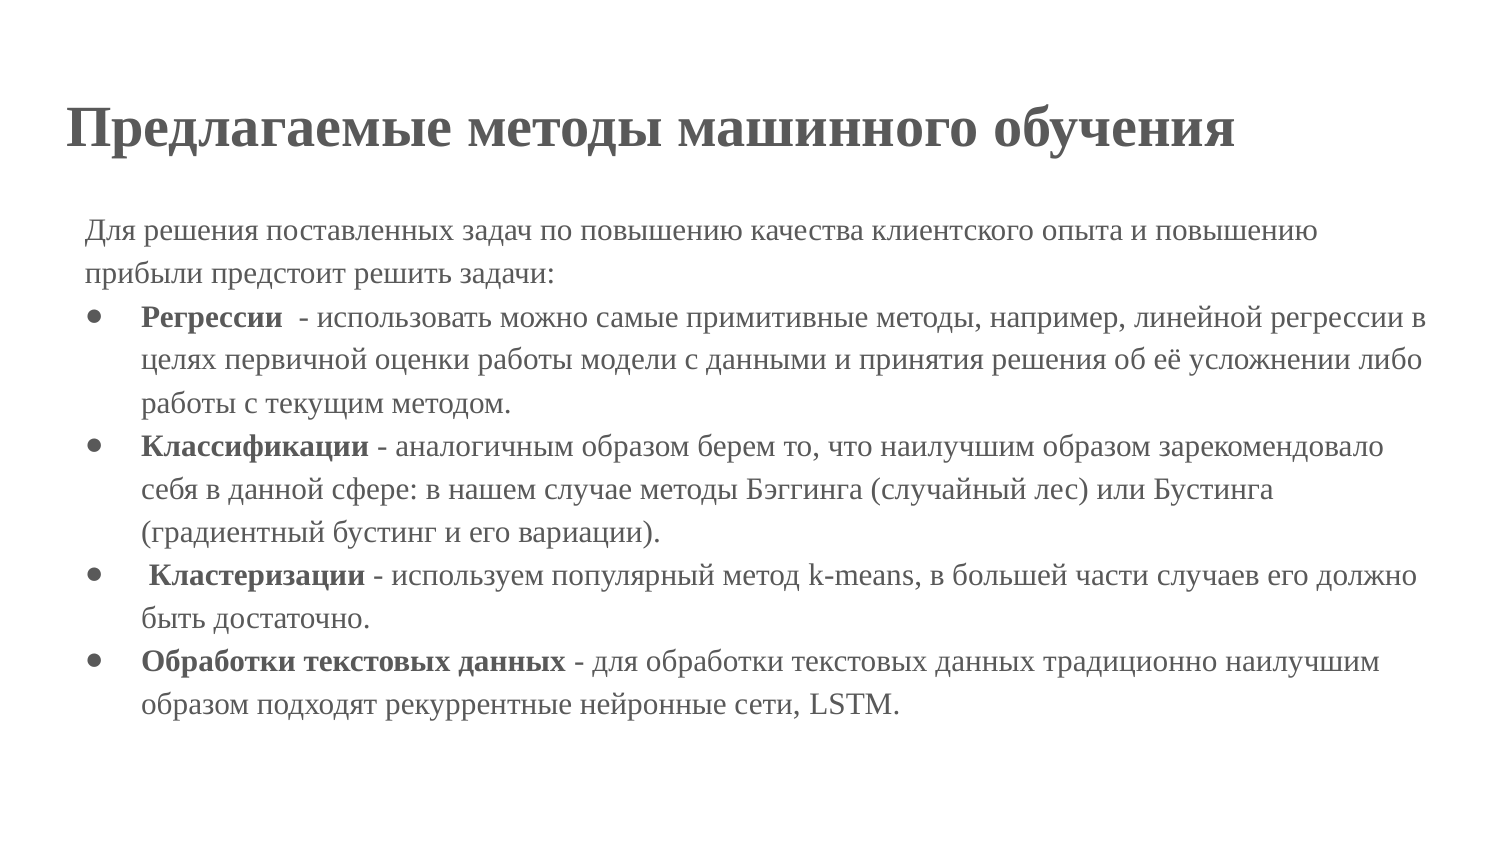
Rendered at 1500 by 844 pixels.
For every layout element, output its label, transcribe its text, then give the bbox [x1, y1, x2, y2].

list Для решения поставленных задач по повышению качества клиентского опыта и повышению прибыли предстоит решить задачи: Регрессии - использовать можно самые примитивные методы, например, линейной регрессии в целях первичной оценки работы модели с данными и принятия решения об её усложнении либо работы с текущим методом. Классификации - аналогичным образом берем то, что наилучшим образом зарекомендовало себя в данной сфере: в нашем случае методы Бэггинга (случайный лес) или Бустинга (градиентный бустинг и его вариации). Кластеризации - используем популярный метод k-means, в большей части случаев его должно быть достаточно. Обработки текстовых данных - для обработки текстовых данных традиционно наилучшим образом подходят рекуррентные нейронные сети, LSTM. [51, 189, 1449, 750]
title Предлагаемые методы машинного обучения [51, 72, 1449, 167]
